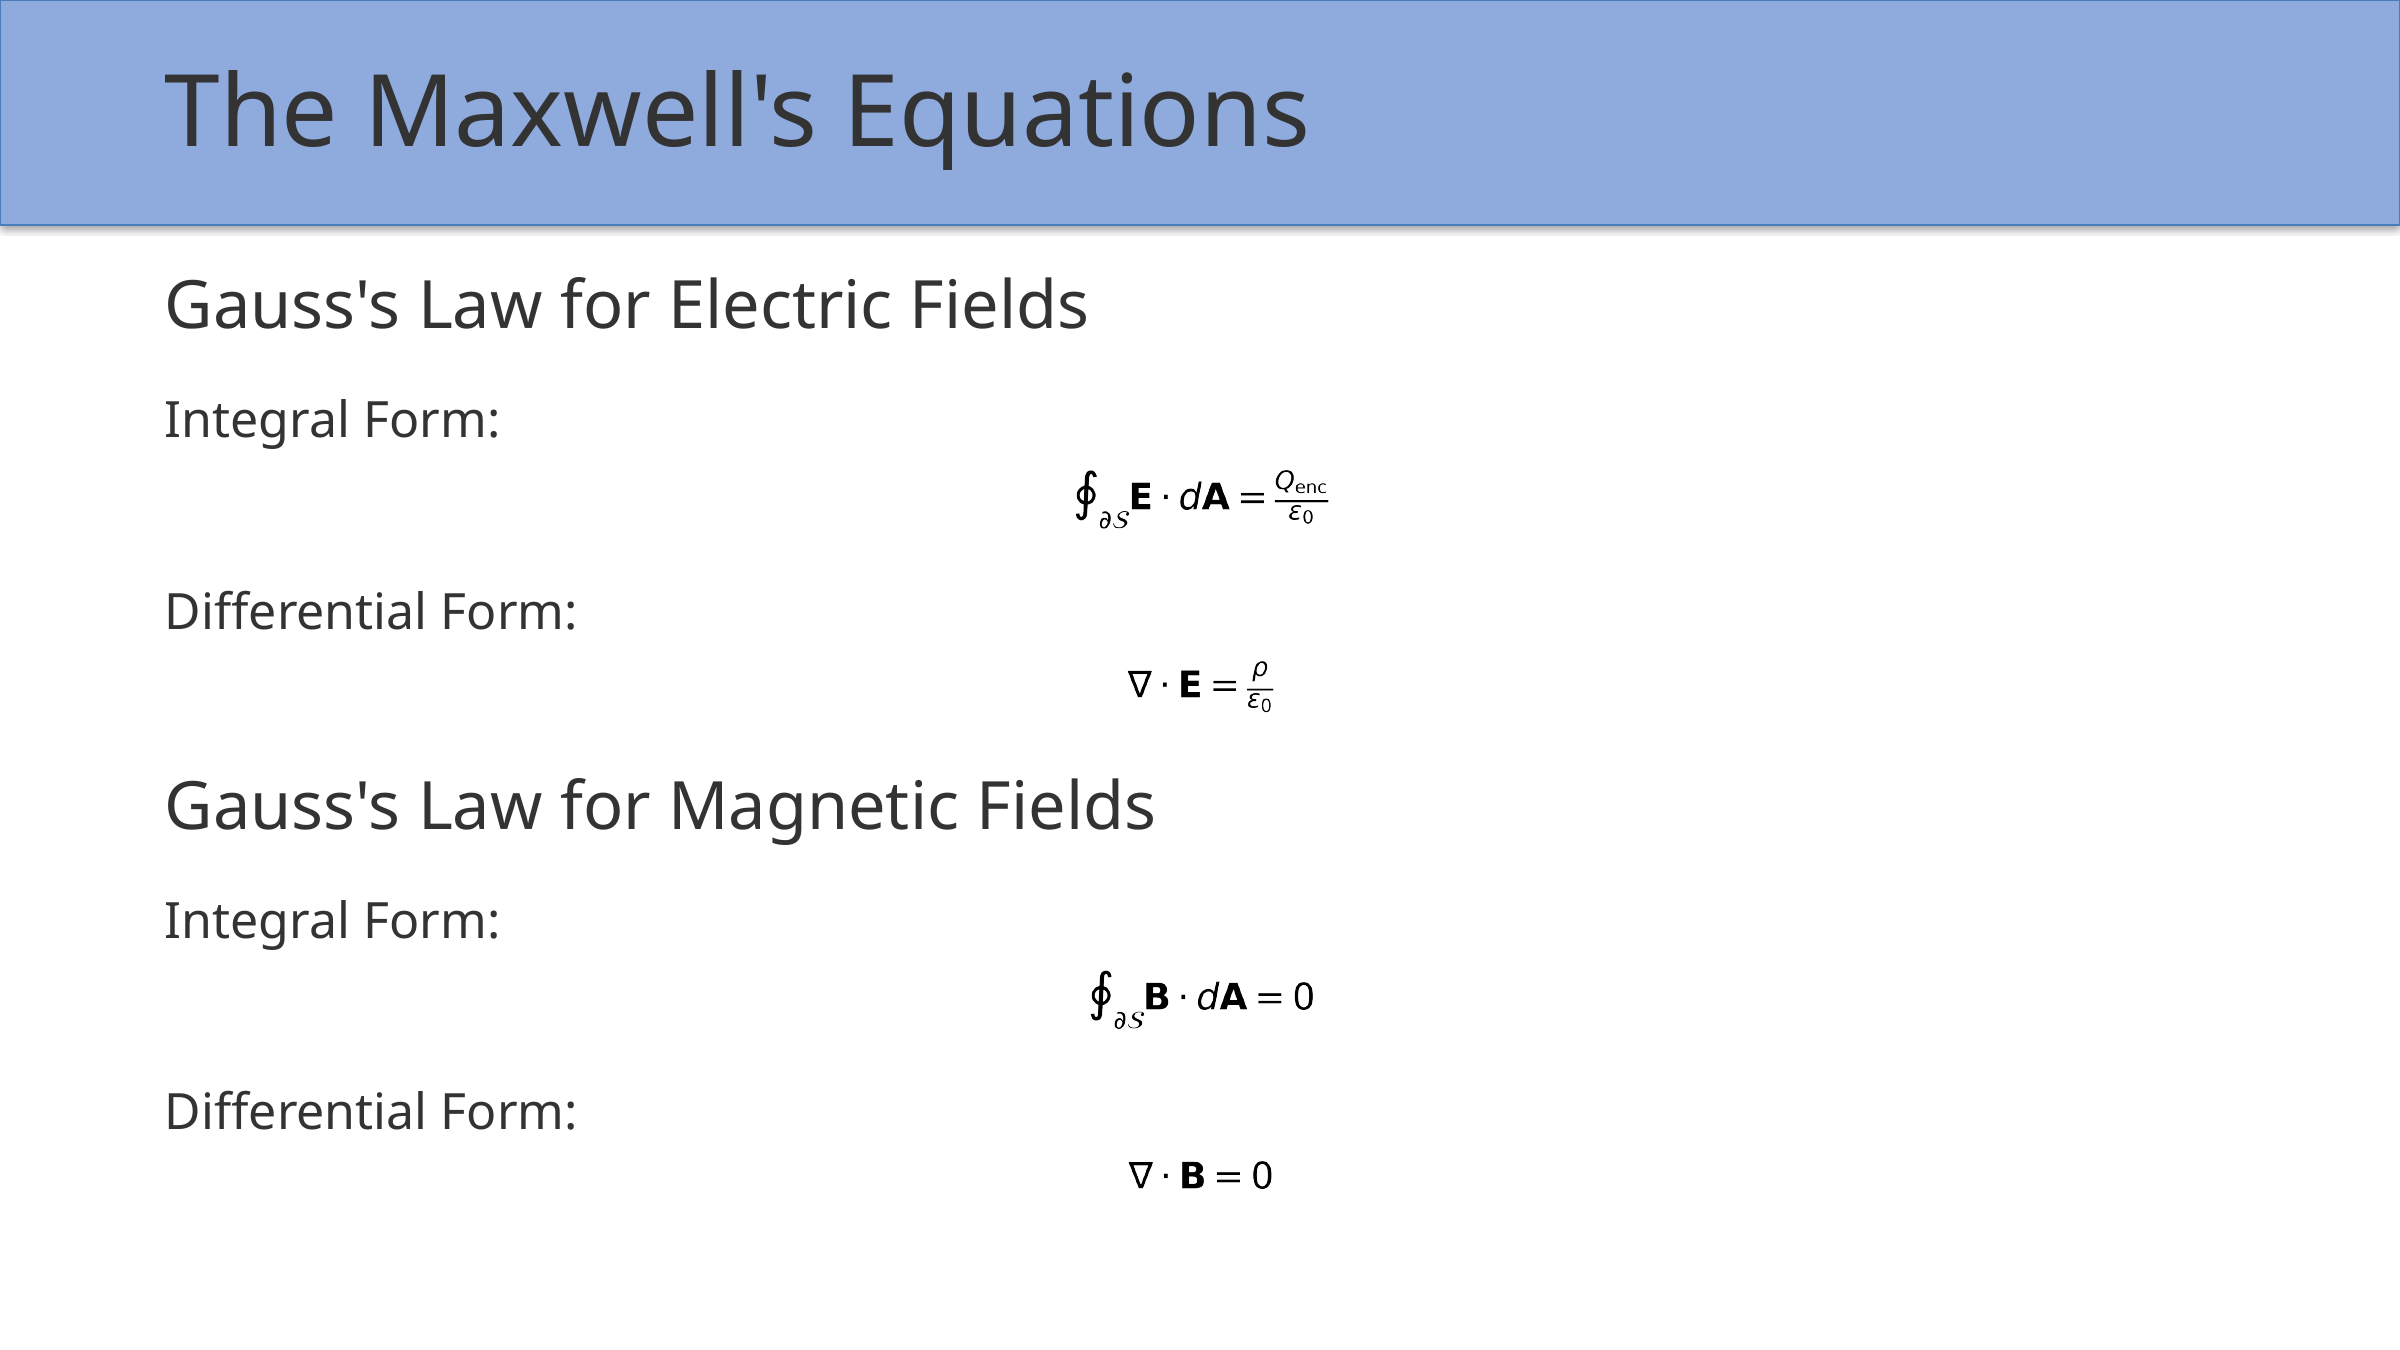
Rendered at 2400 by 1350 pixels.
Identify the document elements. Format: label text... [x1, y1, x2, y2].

picture [1074, 956, 1326, 1043]
picture [1059, 455, 1341, 543]
text_box Integral Form: [149, 880, 2250, 956]
picture [1113, 647, 1287, 726]
text_box Gauss's Law for Magnetic Fields [149, 755, 2250, 850]
text_box Gauss's Law for Electric Fields [149, 254, 2250, 350]
text_box Differential Form: [149, 1072, 2250, 1147]
text_box Differential Form: [149, 572, 2250, 648]
picture [1114, 1147, 1285, 1210]
text_box Integral Form: [149, 380, 2250, 456]
text_box The Maxwell's Equations [149, 38, 2250, 174]
text_box [0, 0, 2400, 226]
